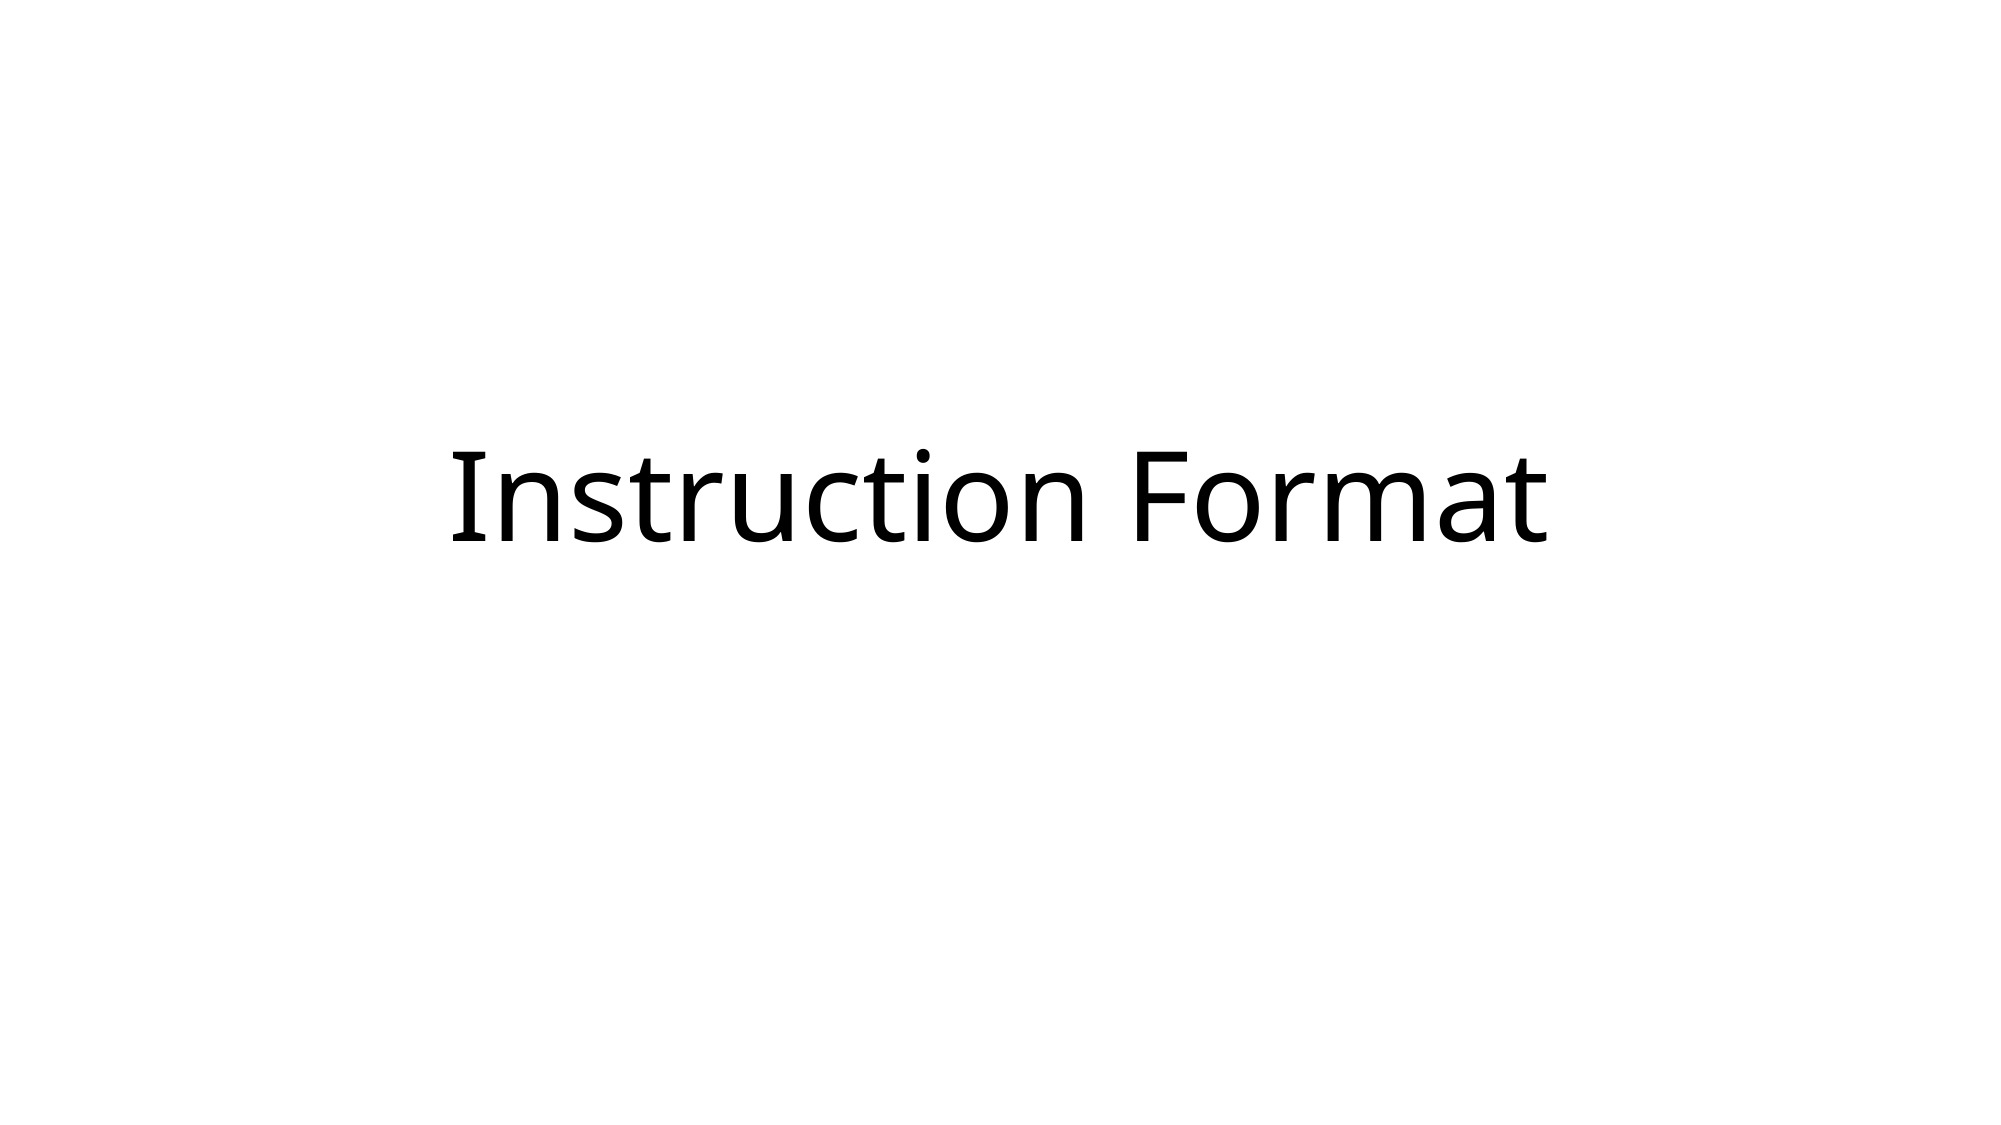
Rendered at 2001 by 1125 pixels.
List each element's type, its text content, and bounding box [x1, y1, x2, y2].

title Instruction Format [249, 184, 1750, 576]
